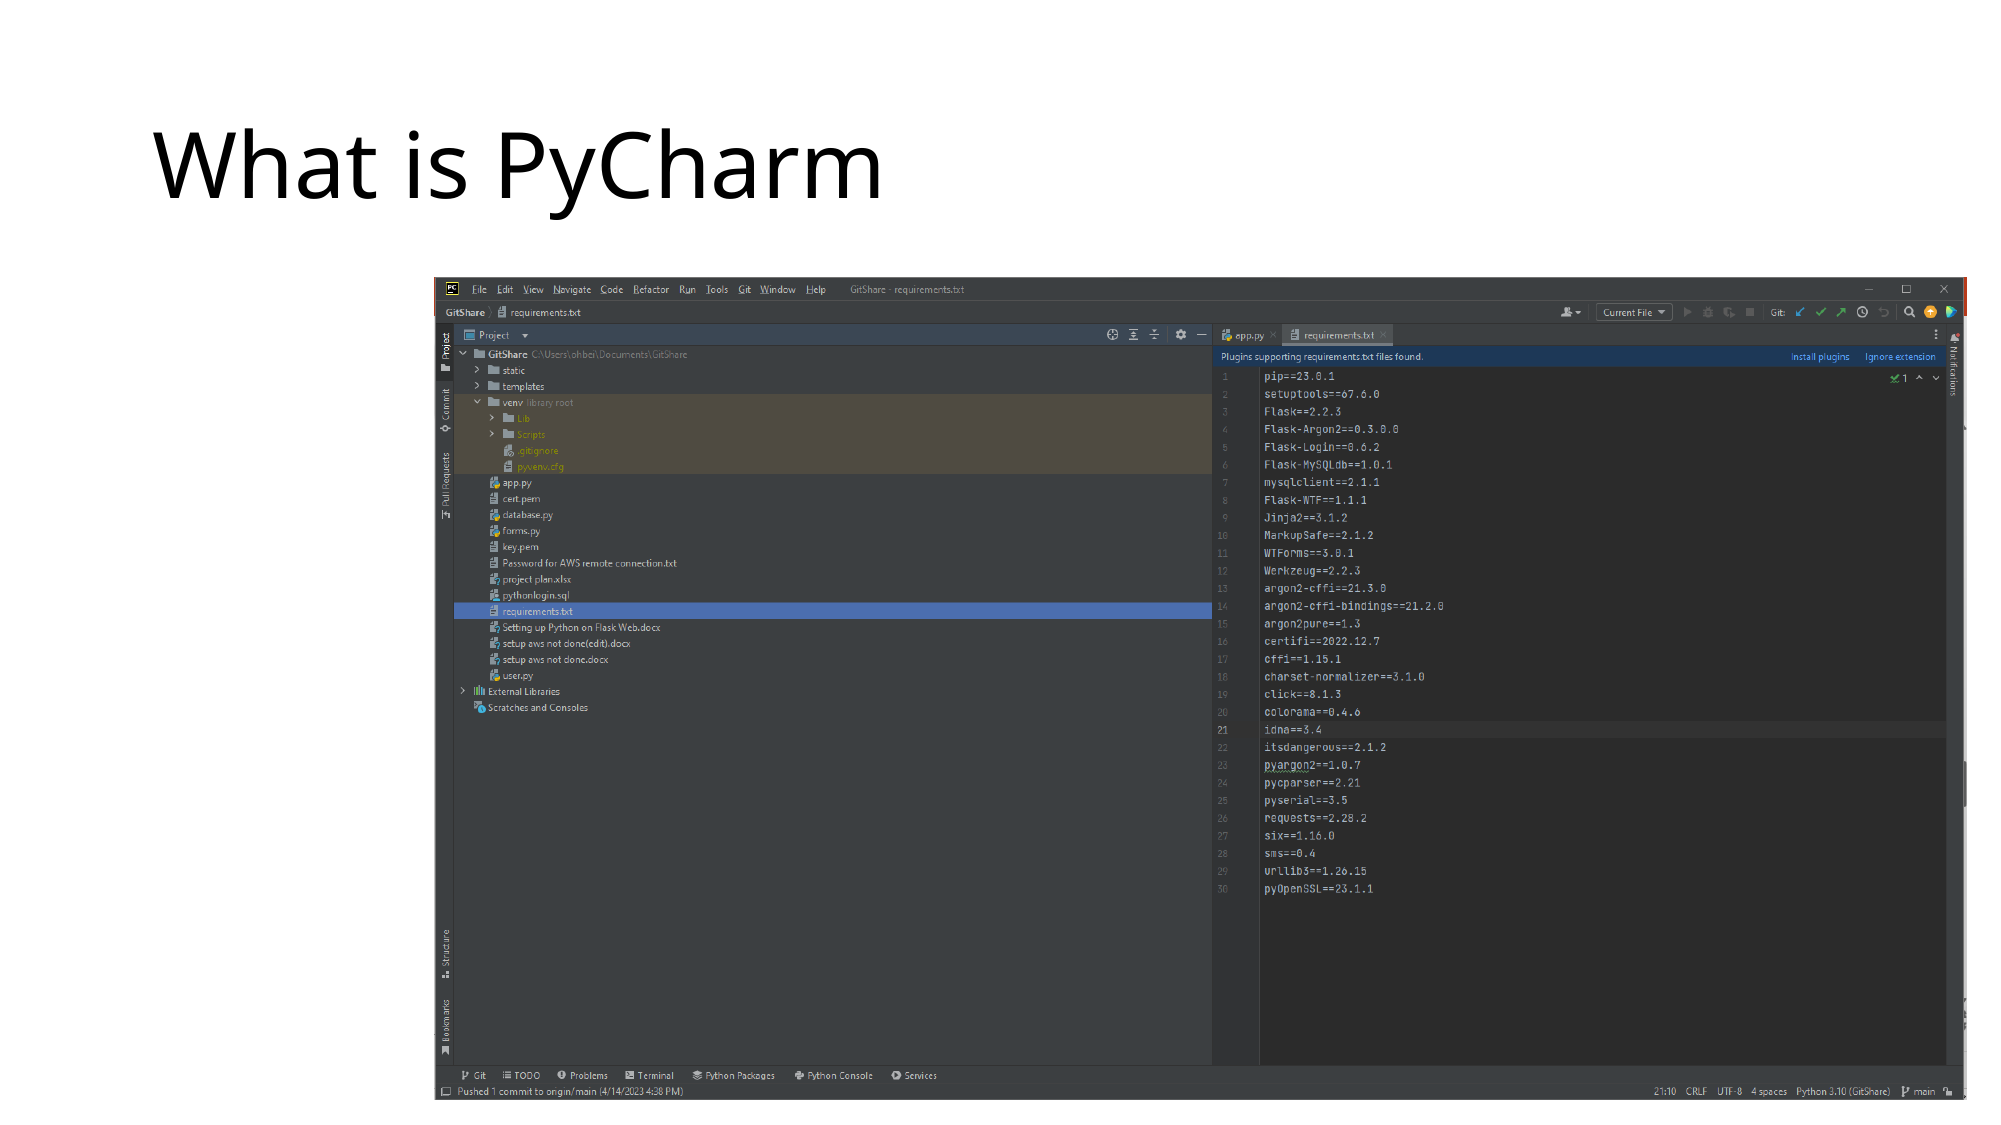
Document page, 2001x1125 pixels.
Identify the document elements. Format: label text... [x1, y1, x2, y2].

picture [434, 277, 1967, 1100]
title What is PyCharm [137, 59, 1863, 278]
